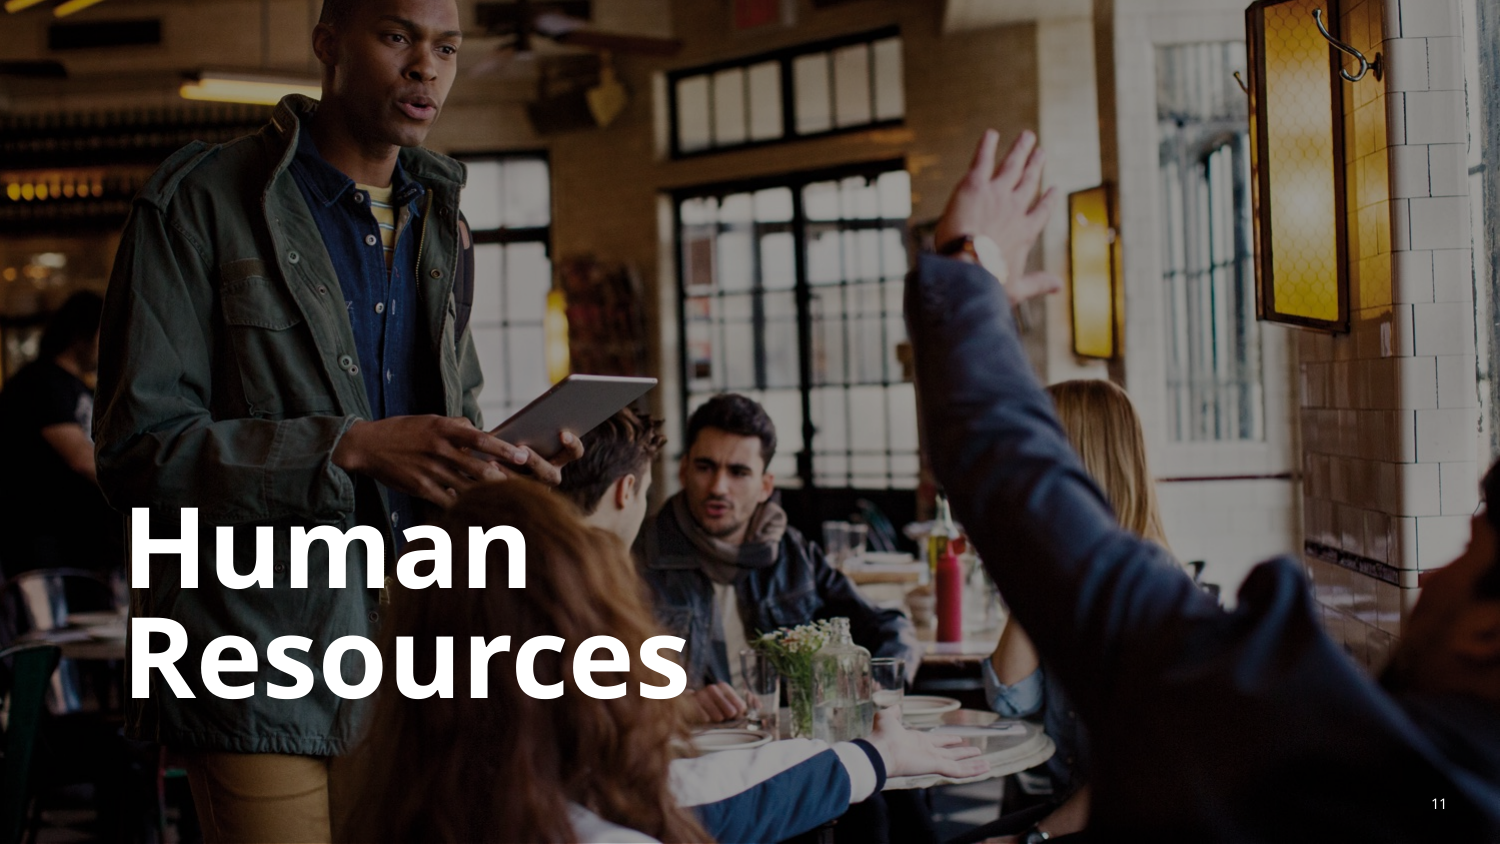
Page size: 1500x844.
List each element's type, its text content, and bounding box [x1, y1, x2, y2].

text_box [0, 0, 1500, 844]
text_box Human Resources [107, 494, 1104, 729]
slide_number 11 [1396, 782, 1463, 827]
